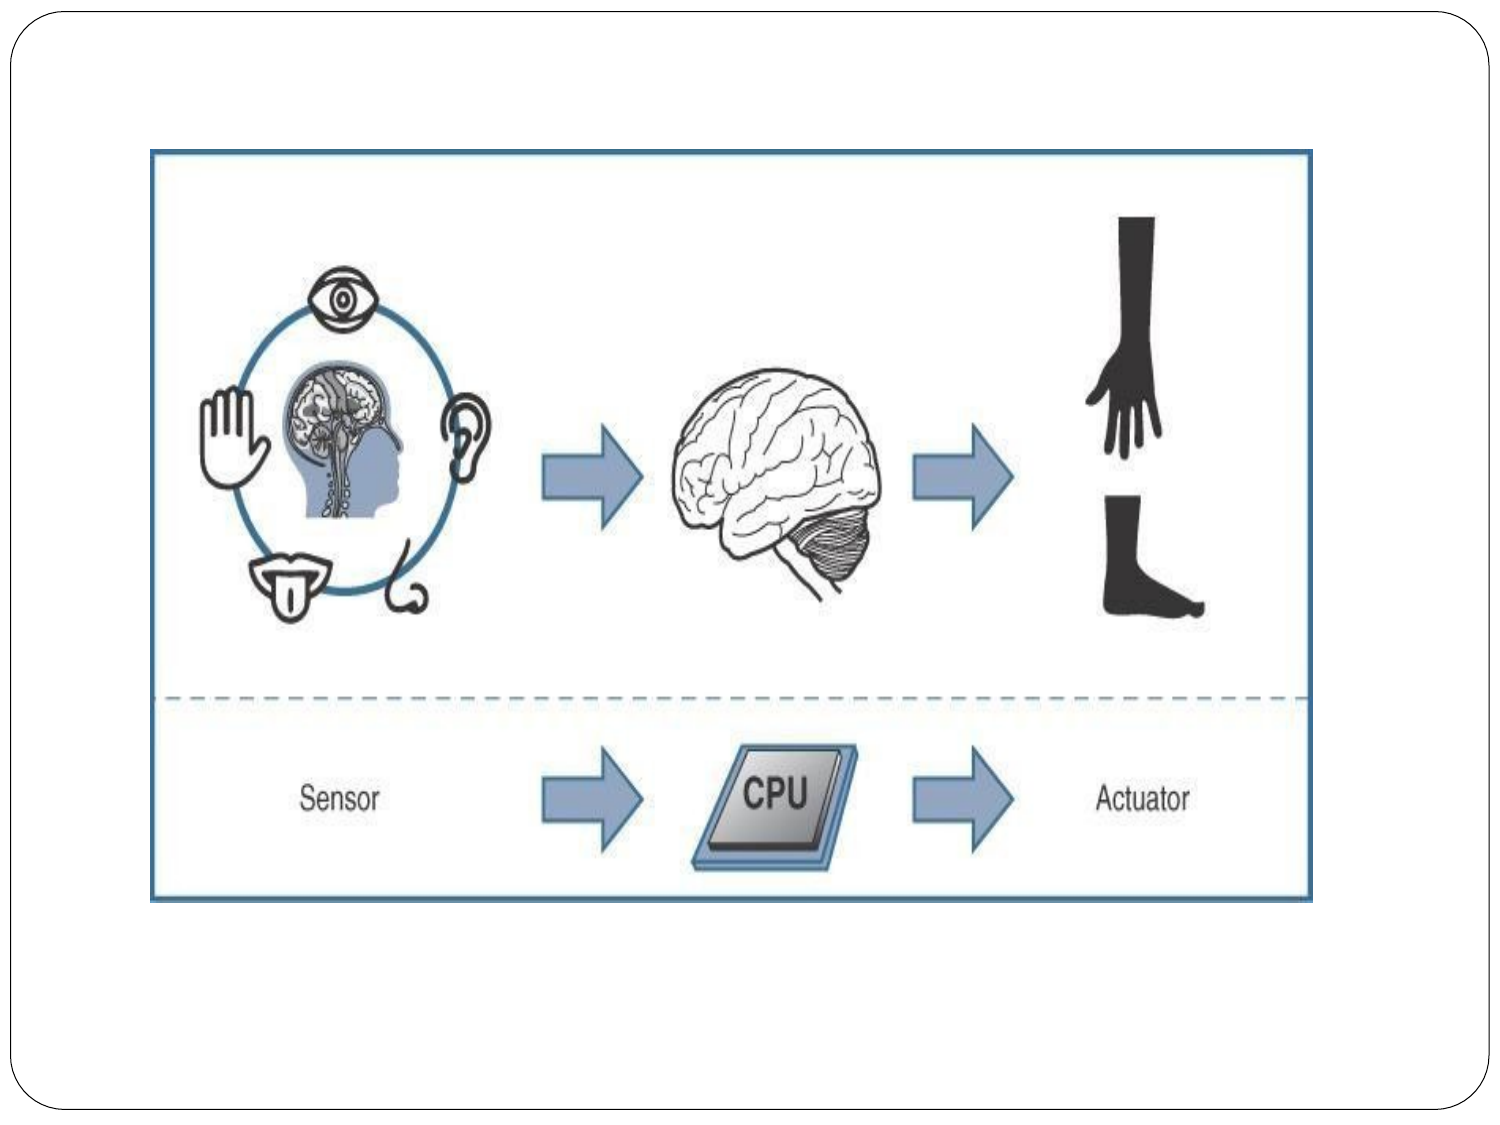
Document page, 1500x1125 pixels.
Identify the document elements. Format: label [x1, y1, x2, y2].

picture [149, 149, 1313, 903]
